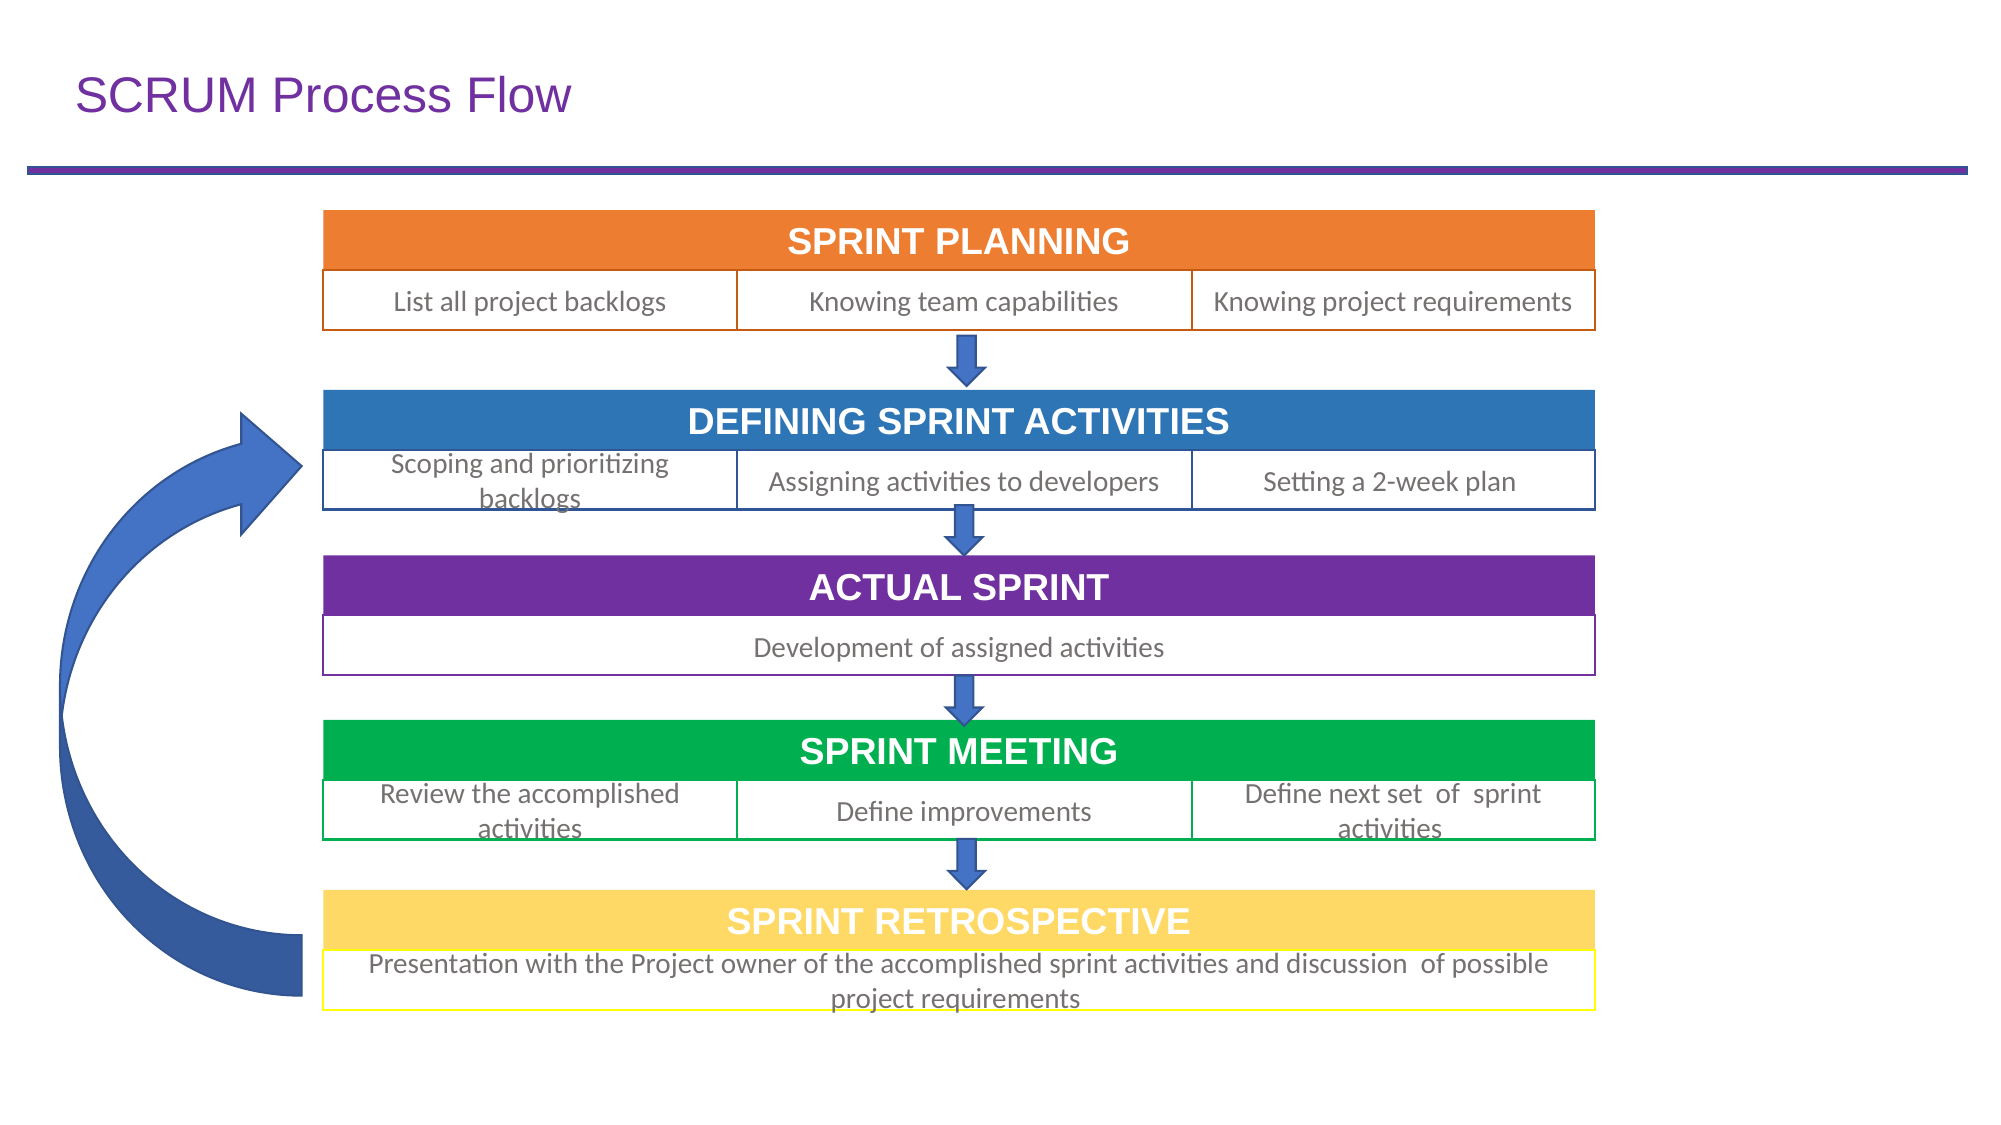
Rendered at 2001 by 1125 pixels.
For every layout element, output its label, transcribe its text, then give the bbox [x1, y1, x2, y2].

text_box ACTUAL SPRINT [322, 554, 1596, 614]
text_box [945, 334, 988, 388]
text_box Define improvements [736, 779, 1191, 841]
text_box Define next set of sprint activities [1191, 779, 1596, 841]
text_box SPRINT PLANNING [322, 209, 1596, 269]
text_box Development of assigned activities [322, 614, 1596, 676]
text_box [58, 411, 304, 997]
text_box Presentation with the Project owner of the accomplished sprint activities and discussion of possible project requirements [322, 949, 1596, 1011]
text_box [943, 504, 985, 557]
text_box DEFINING SPRINT ACTIVITIES [322, 389, 1596, 449]
text_box Assigning activities to developers [736, 449, 1191, 511]
text_box [945, 837, 988, 891]
text_box [943, 674, 985, 728]
text_box Knowing team capabilities [736, 269, 1191, 331]
text_box SPRINT RETROSPECTIVE [322, 889, 1596, 949]
text_box Knowing project requirements [1191, 269, 1596, 331]
text_box [27, 166, 1968, 175]
text_box List all project backlogs [322, 269, 736, 331]
text_box Review the accomplished activities [322, 779, 736, 841]
text_box SCRUM Process Flow [59, 54, 1127, 130]
text_box Scoping and prioritizing backlogs [322, 449, 736, 511]
text_box SPRINT MEETING [322, 719, 1596, 779]
text_box Setting a 2-week plan [1191, 449, 1596, 511]
